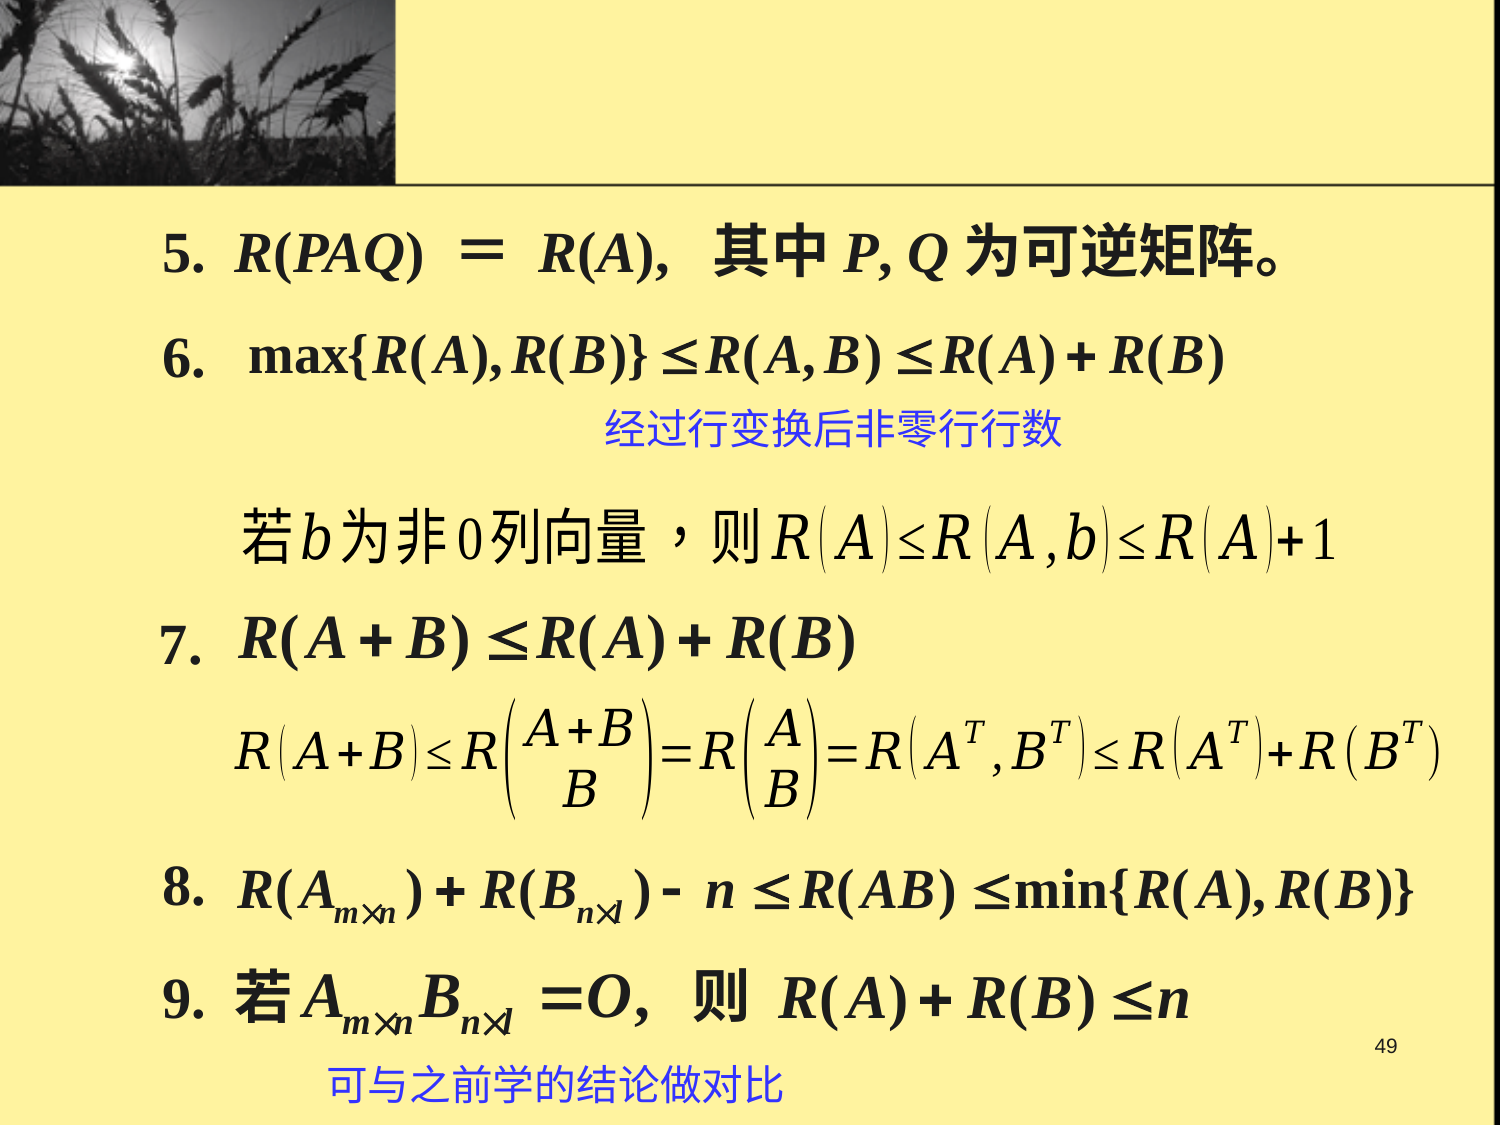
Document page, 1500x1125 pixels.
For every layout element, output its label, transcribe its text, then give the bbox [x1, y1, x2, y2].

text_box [146, 839, 1423, 935]
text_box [143, 598, 865, 684]
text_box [147, 951, 1201, 1048]
slide_number 49 [1199, 1024, 1413, 1101]
text_box 5. R(PAQ) ＝ R(A), 其中P, Q为可逆矩阵。 [147, 207, 1365, 292]
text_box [146, 311, 1234, 397]
picture [0, 0, 1500, 1125]
